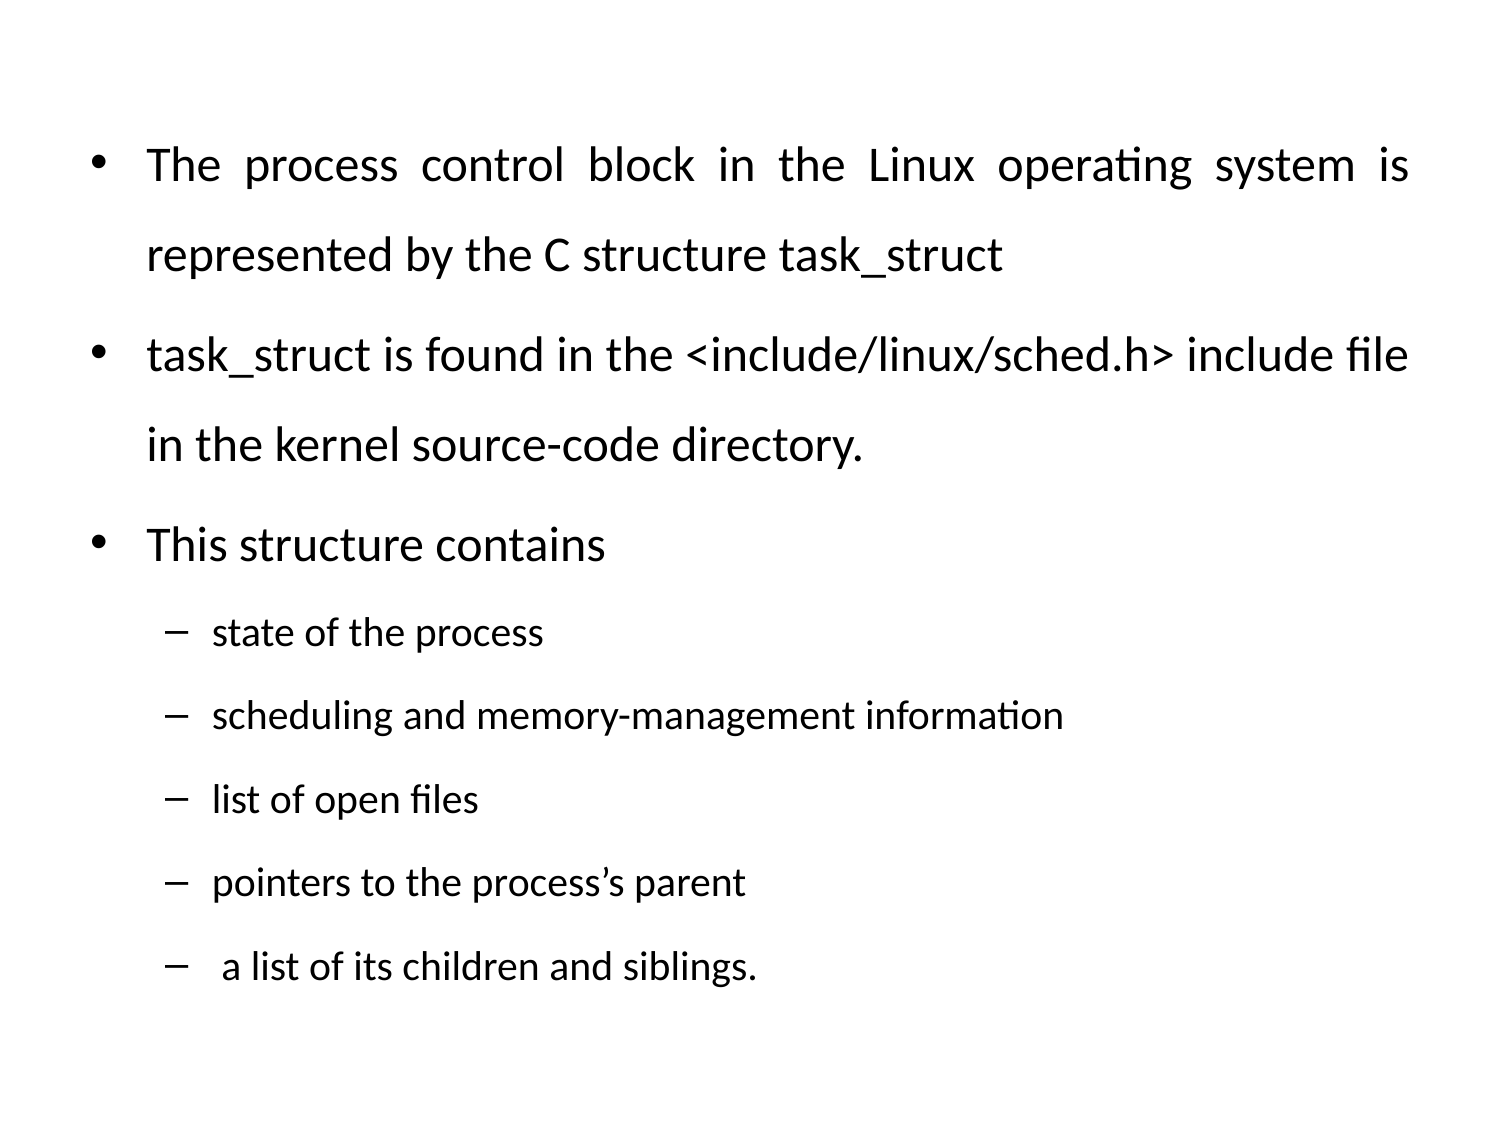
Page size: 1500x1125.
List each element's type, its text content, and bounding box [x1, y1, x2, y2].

list The process control block in the Linux operating system is represented by the C structure task_struct task_struct is found in the <include/linux/sched.h> include file in the kernel source-code directory. This structure contains state of the process scheduling and memory-management information list of open files pointers to the process’s parent a list of its children and siblings. [75, 93, 1425, 1005]
